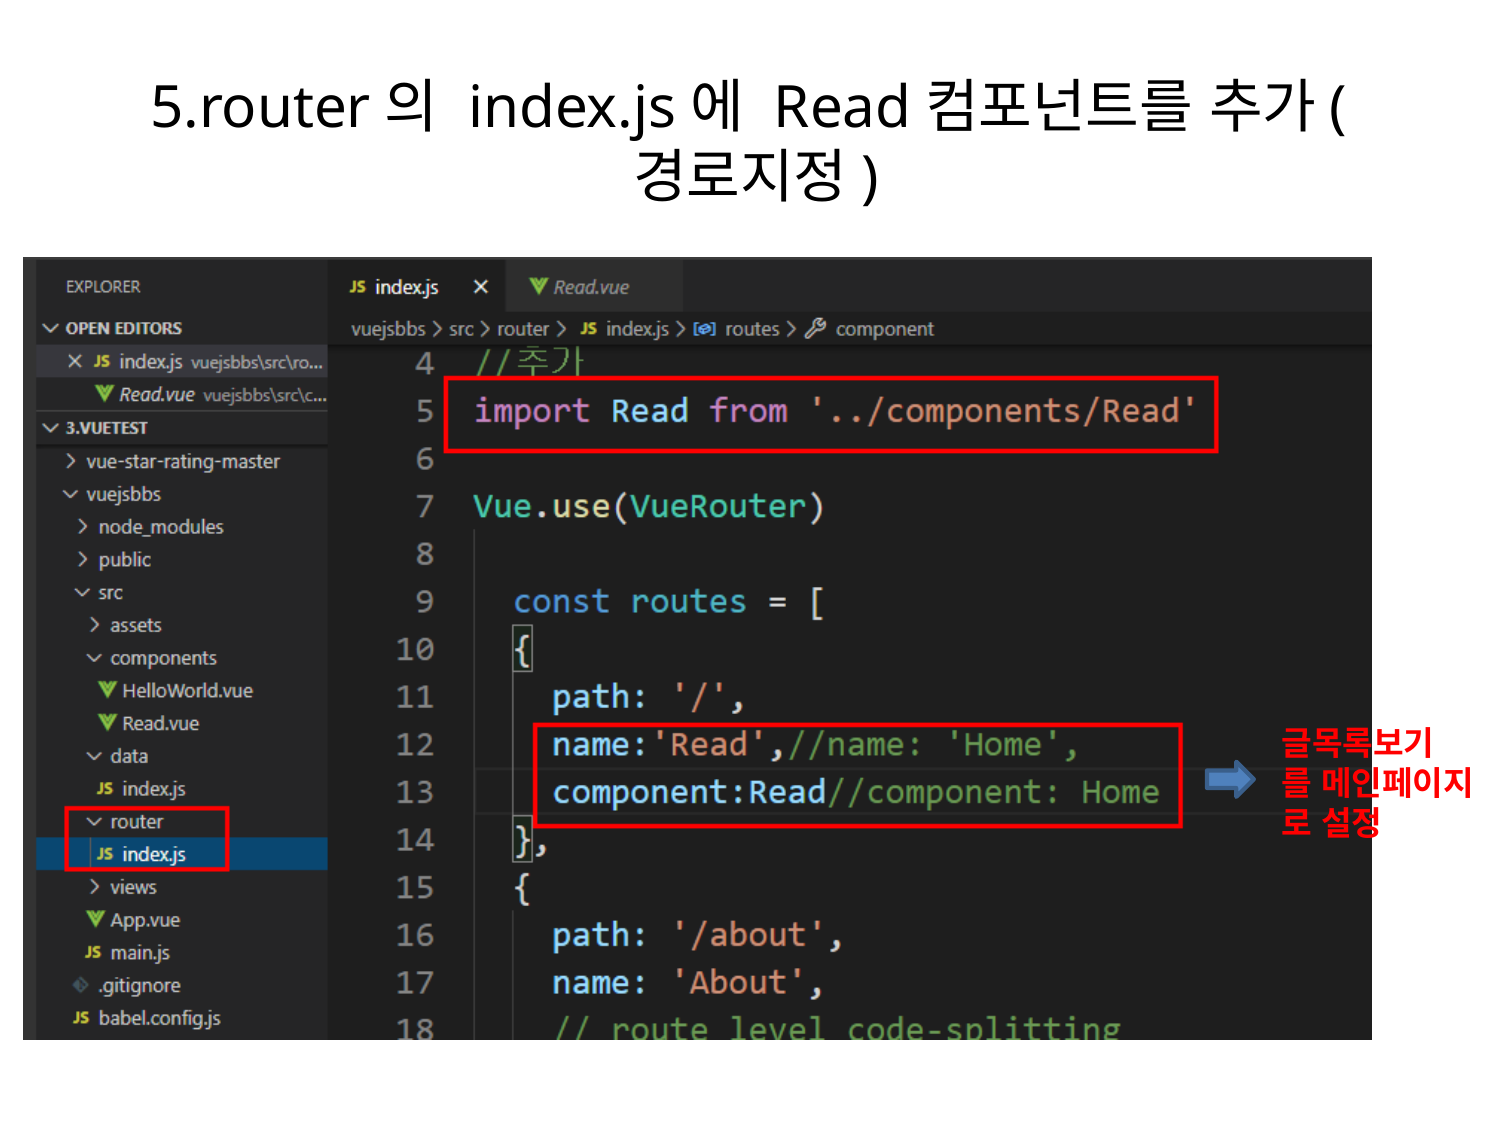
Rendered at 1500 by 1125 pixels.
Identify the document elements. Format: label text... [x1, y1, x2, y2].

title 5.router의 index.js에 Read컴포넌트를 추가(경로지정) [46, 45, 1465, 233]
picture [23, 257, 1372, 1040]
text_box 글목록보기 를 메인페이지 로 설정 [1376, 714, 1489, 850]
